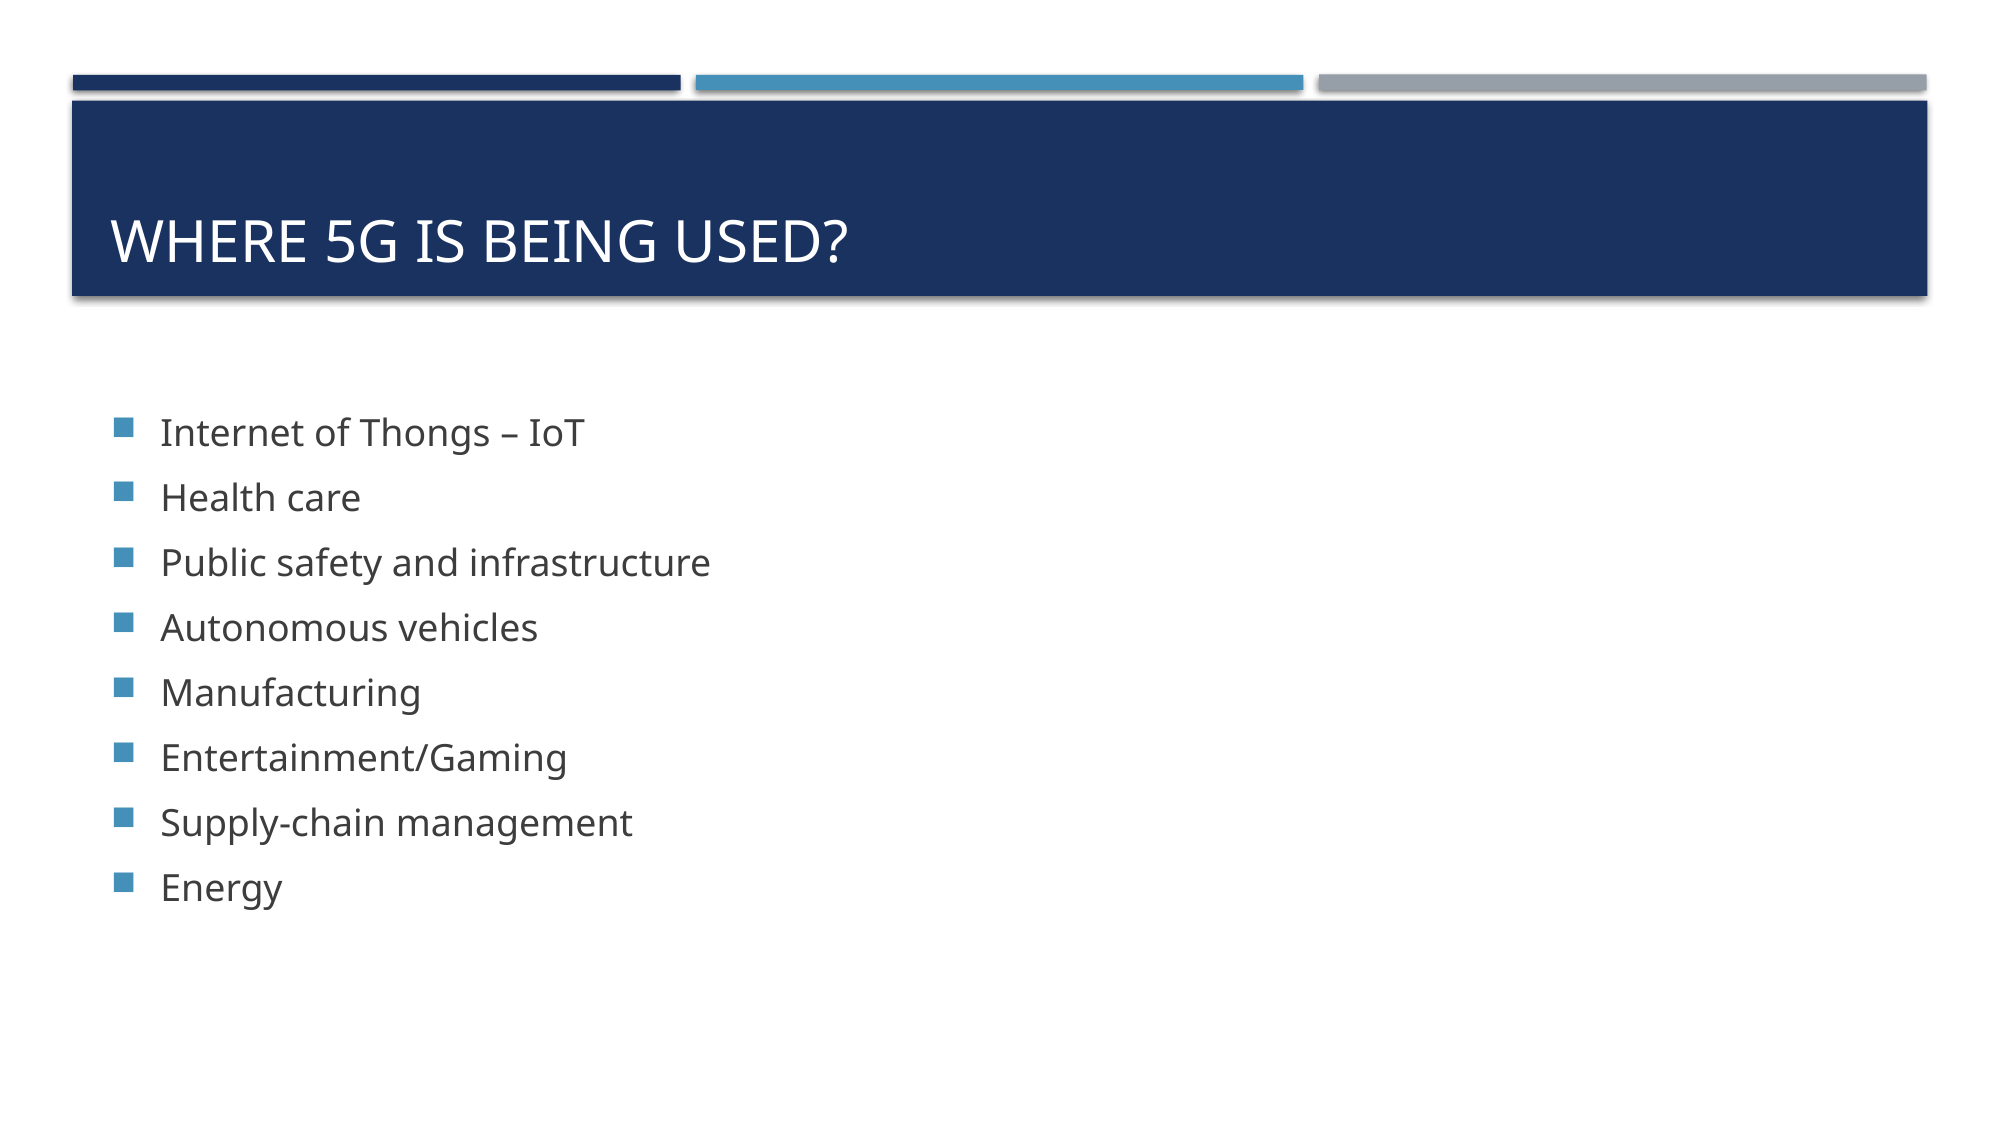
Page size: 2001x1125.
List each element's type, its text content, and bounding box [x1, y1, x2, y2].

list Internet of Thongs – IoT Health care Public safety and infrastructure Autonomous vehicles Manufacturing Entertainment/Gaming Supply-chain management Energy [95, 357, 1905, 962]
title Where 5G is being used? [95, 115, 1905, 282]
